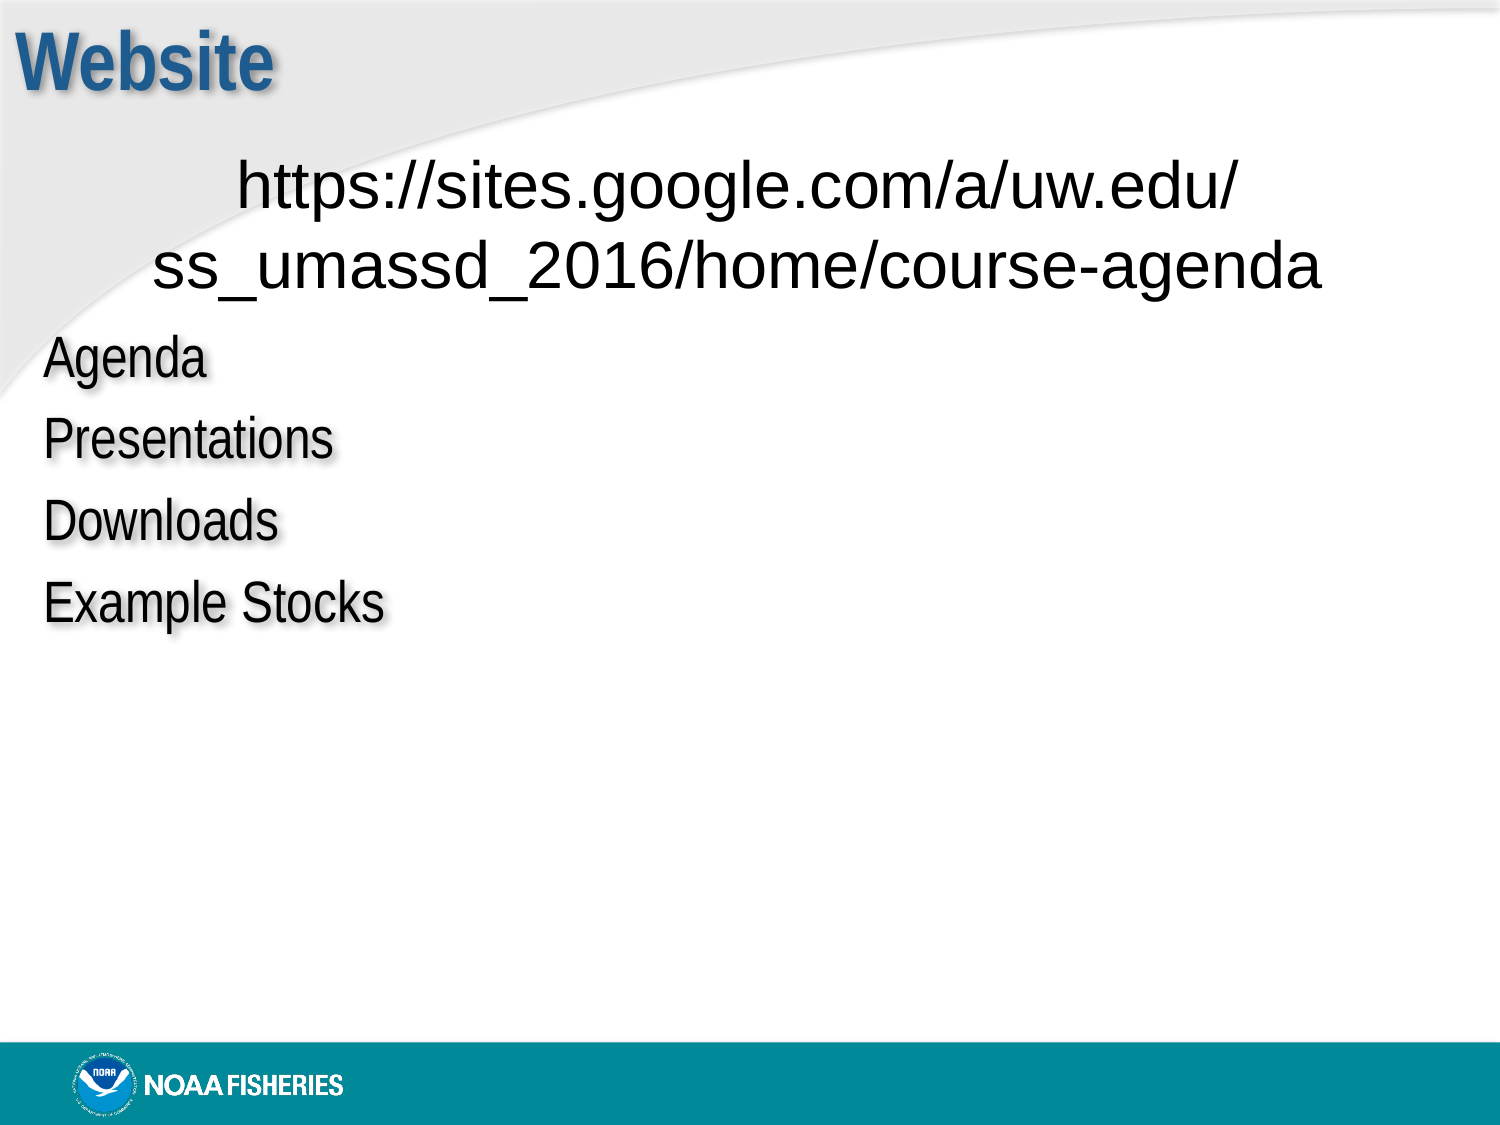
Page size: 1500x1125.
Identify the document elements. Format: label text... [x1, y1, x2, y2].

text_box https://sites.google.com/a/uw.edu/ss_umassd_2016/home/course-agenda [28, 134, 1449, 310]
title Website [0, 0, 1350, 111]
picture [72, 1053, 343, 1117]
list Agenda Presentations Downloads Example Stocks [28, 311, 1475, 941]
